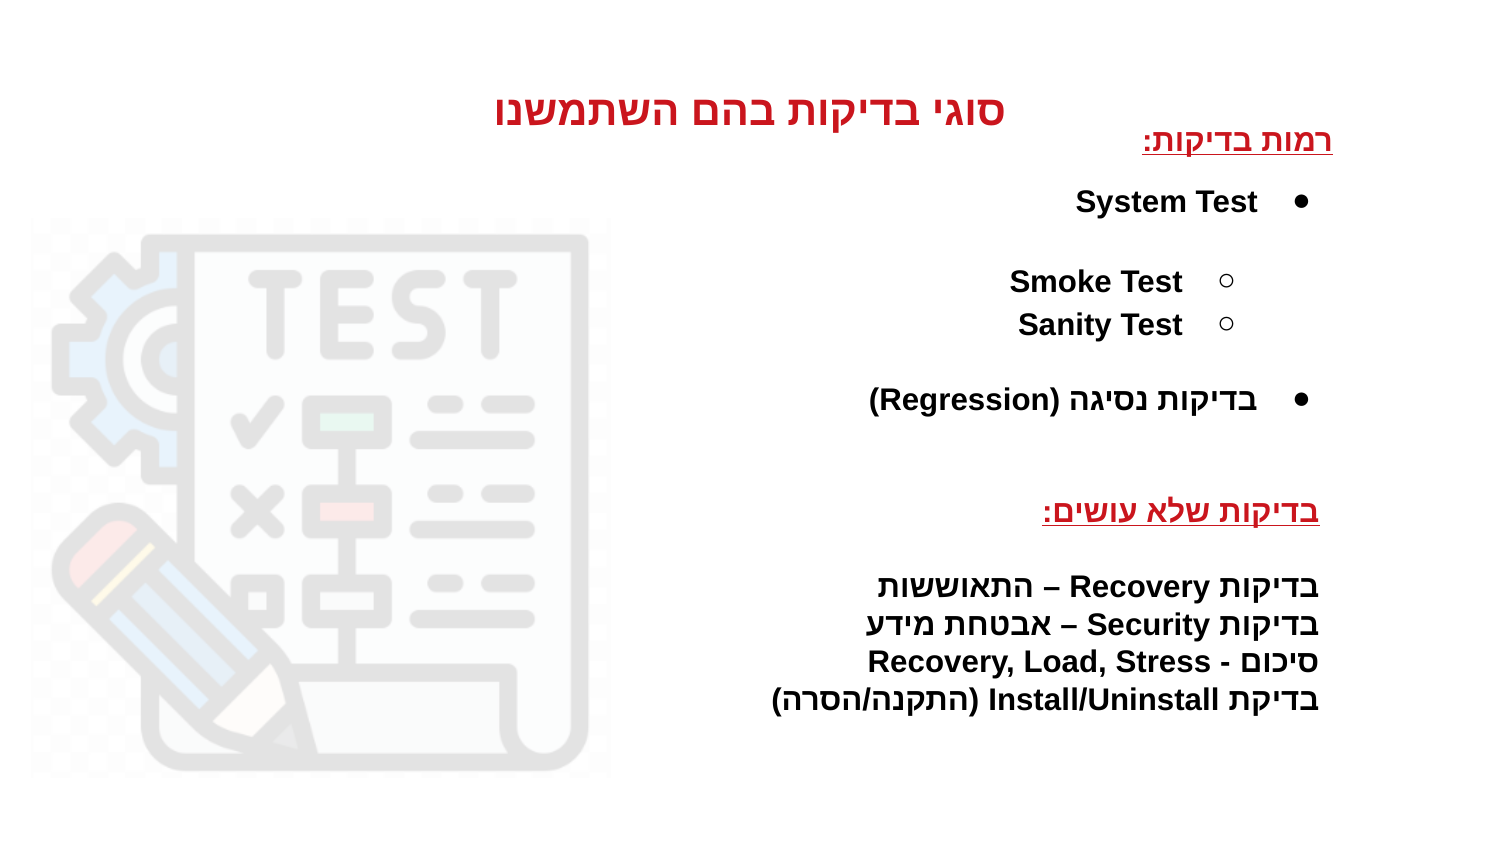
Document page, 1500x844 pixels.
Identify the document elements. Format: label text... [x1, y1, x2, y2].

title סוגי בדיקות בהם השתמשנו [51, 72, 1449, 167]
text_box רמות בדיקות: System Test Smoke Test Sanity Test בדיקות נסיגה (Regression) [207, 166, 1348, 515]
text_box בדיקות שלא עושים: בדיקות Recovery – התאוששות בדיקות Security – אבטחת מידע Recovery, Load, Stress - סיכום בדיקת Install/Uninstall (התקנה/הסרה) [272, 433, 1335, 812]
picture [31, 217, 612, 779]
